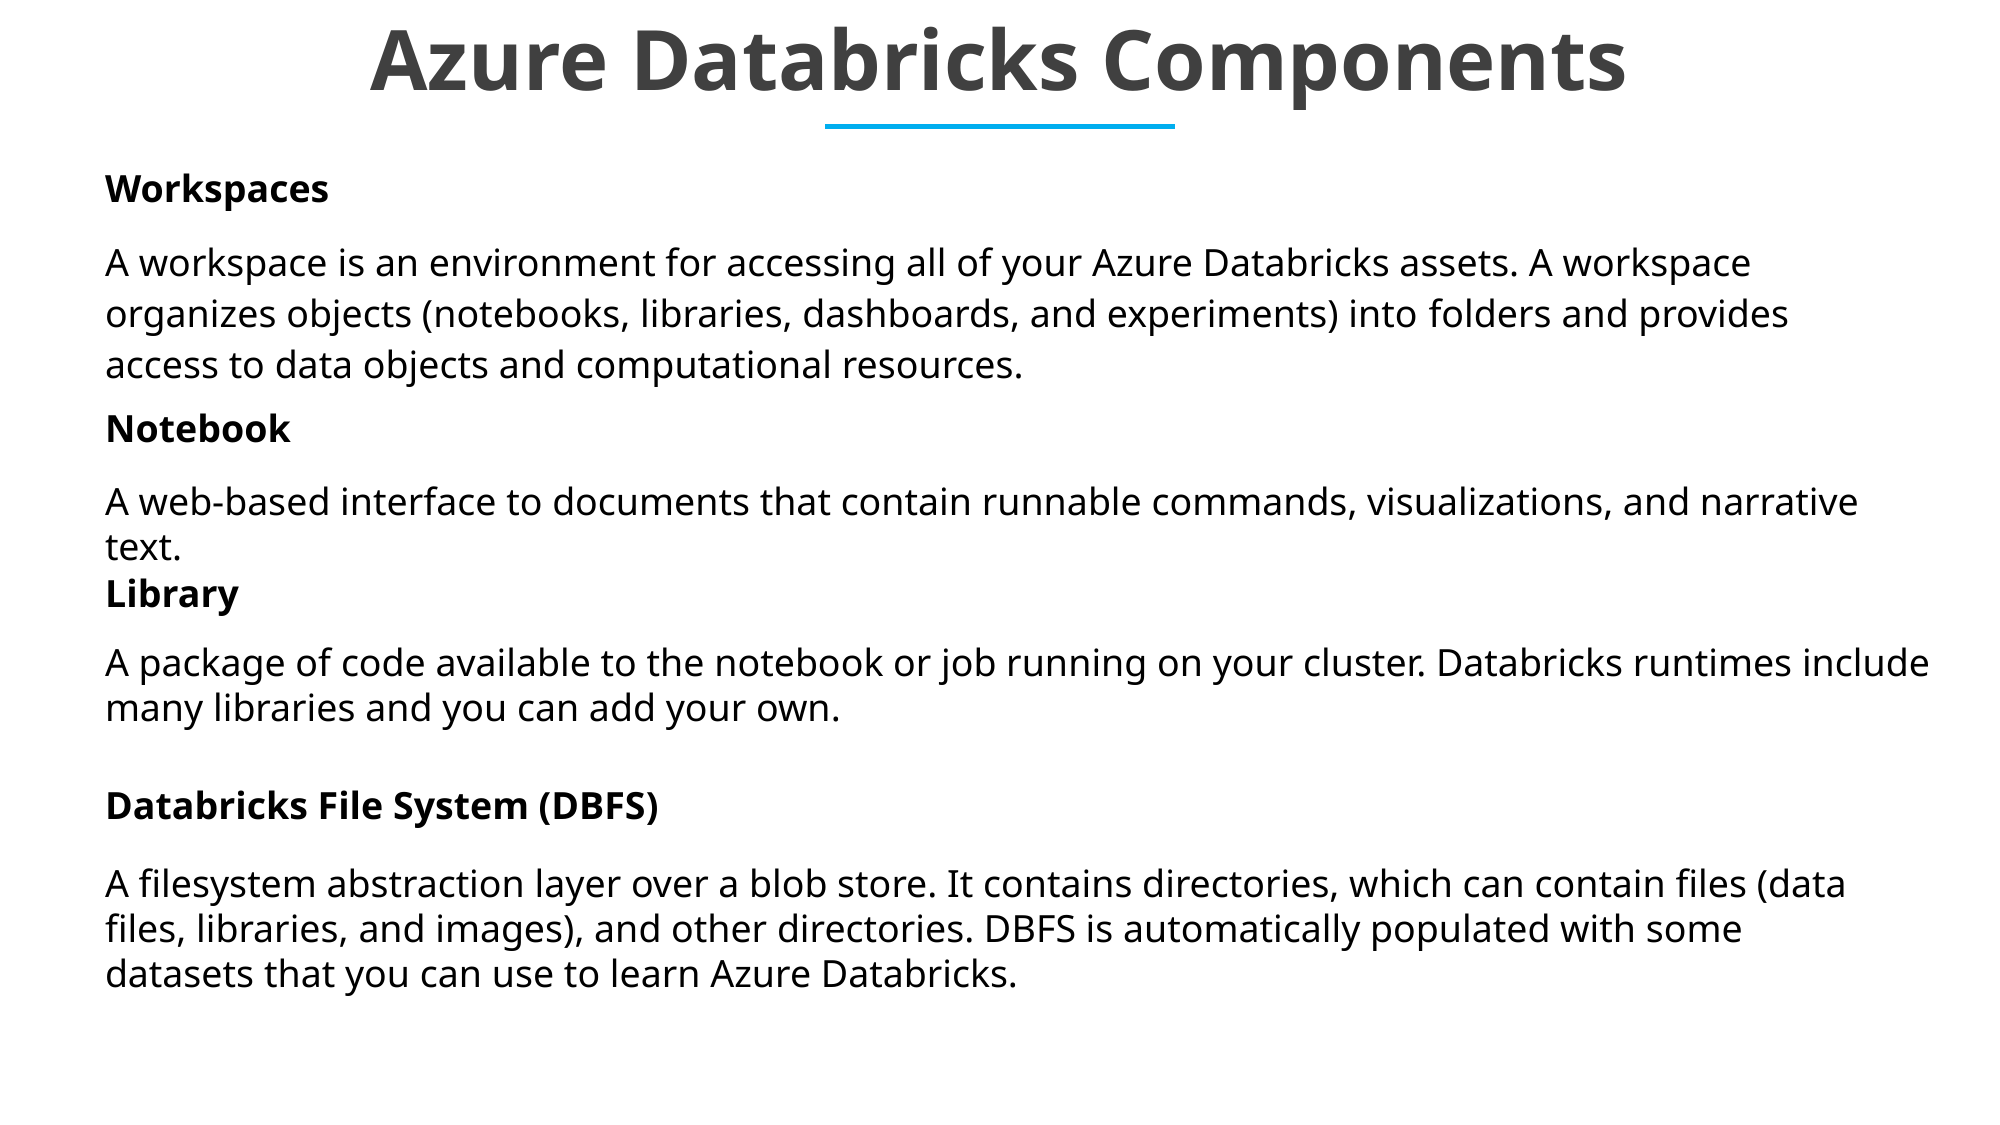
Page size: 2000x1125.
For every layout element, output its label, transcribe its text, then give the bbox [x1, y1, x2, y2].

text_box Library [90, 562, 1091, 629]
text_box Notebook [90, 397, 1091, 464]
text_box Databricks File System (DBFS) [90, 774, 1091, 841]
text_box A workspace is an environment for accessing all of your Azure Databricks assets. A workspace organizes objects (notebooks, libraries, dashboards, and experiments) into folders and provides access to data objects and computational resources. [90, 231, 1905, 400]
text_box A filesystem abstraction layer over a blob store. It contains directories, which can contain files (data files, libraries, and images), and other directories. DBFS is automatically populated with some datasets that you can use to learn Azure Databricks. [90, 852, 1905, 1009]
text_box Workspaces [90, 157, 1091, 217]
text_box A package of code available to the notebook or job running on your cluster. Databricks runtimes include many libraries and you can add your own. [90, 632, 1950, 737]
text_box Azure Databricks Components [0, 0, 2000, 115]
text_box A web-based interface to documents that contain runnable commands, visualizations, and narrative text. [90, 470, 1919, 576]
